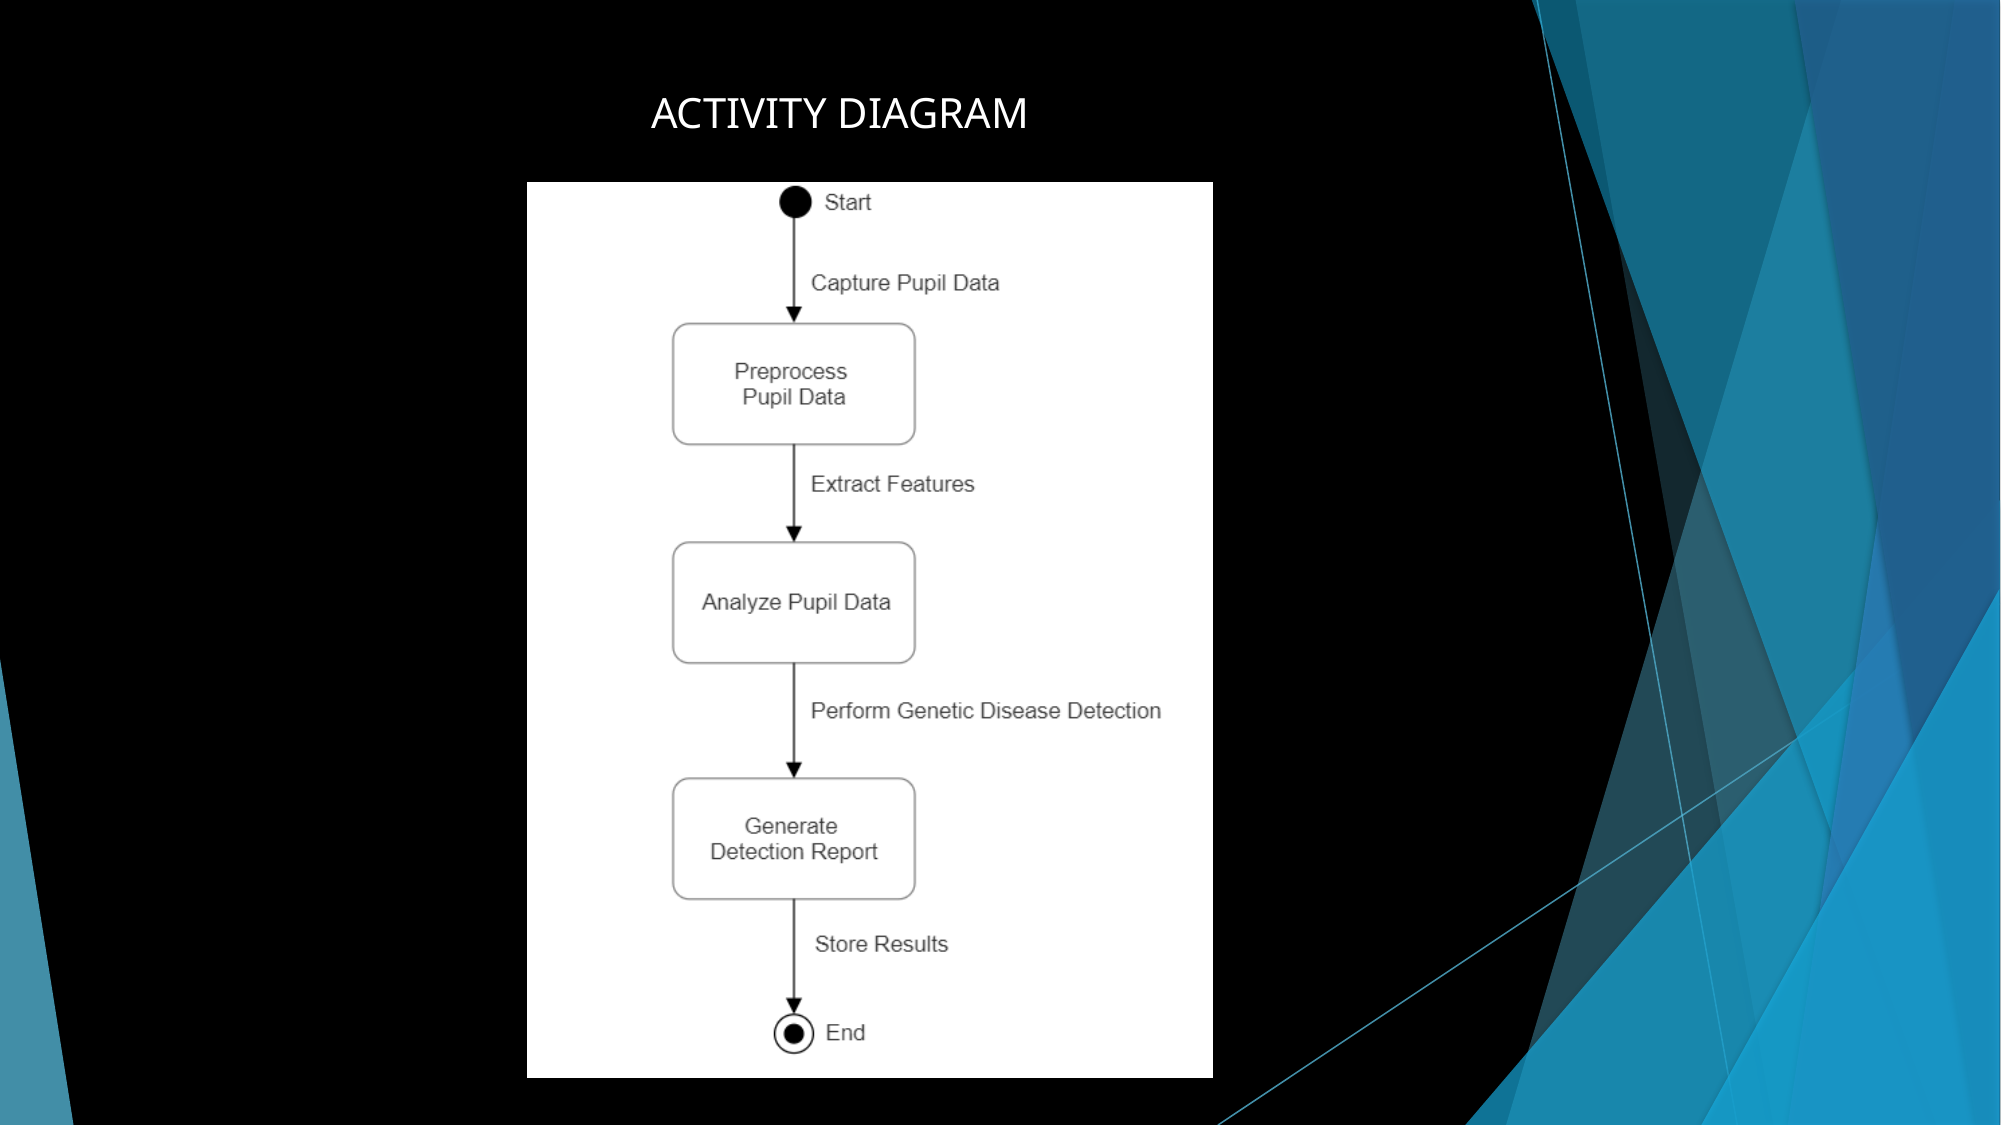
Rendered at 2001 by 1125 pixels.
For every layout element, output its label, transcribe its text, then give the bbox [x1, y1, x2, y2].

picture [527, 181, 1213, 1078]
list ACTIVITY DIAGRAM [636, 78, 2000, 126]
